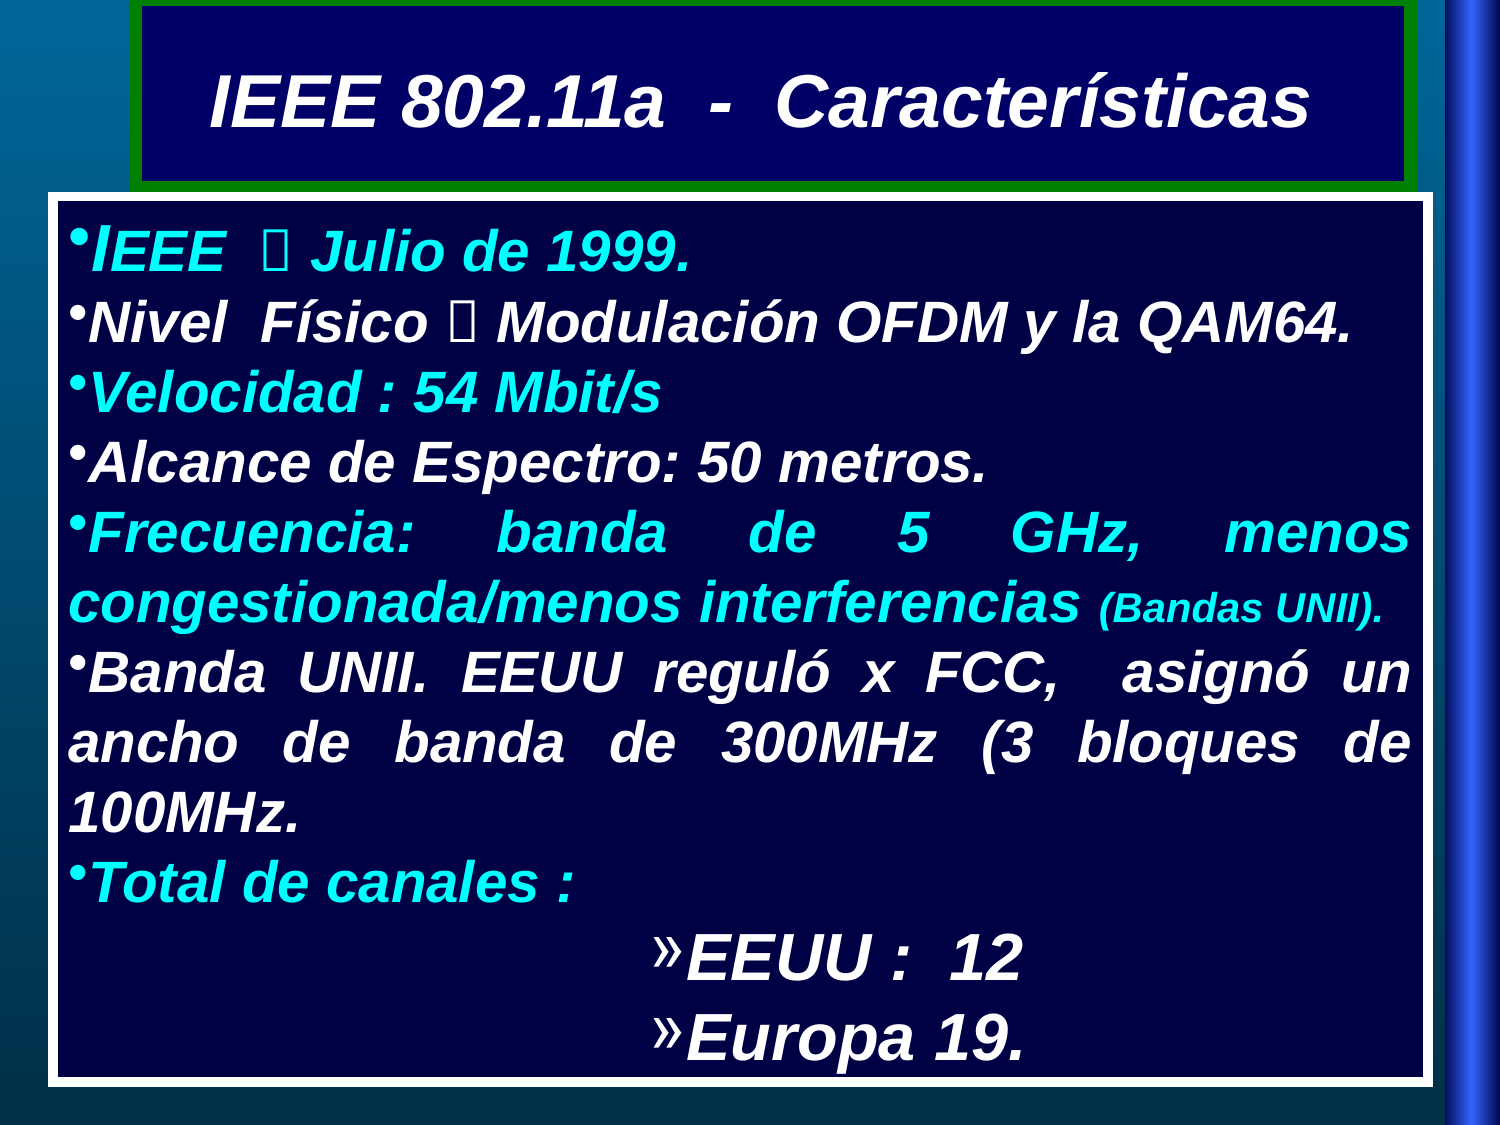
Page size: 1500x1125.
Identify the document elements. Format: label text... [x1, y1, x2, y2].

title IEEE 802.11a - Características [135, 0, 1411, 188]
picture [49, 0, 1432, 1086]
list IEEE  Julio de 1999. Nivel Físico  Modulación OFDM y la QAM64. Velocidad : 54 Mbit/s Alcance de Espectro: 50 metros. Frecuencia: banda de 5 GHz, menos congestionada/menos interferencias (Bandas UNII). Banda UNII. EEUU reguló x FCC, asignó un ancho de banda de 300MHz (3 bloques de 100MHz. Total de canales : EEUU : 12 Europa 19. [52, 196, 1429, 1083]
